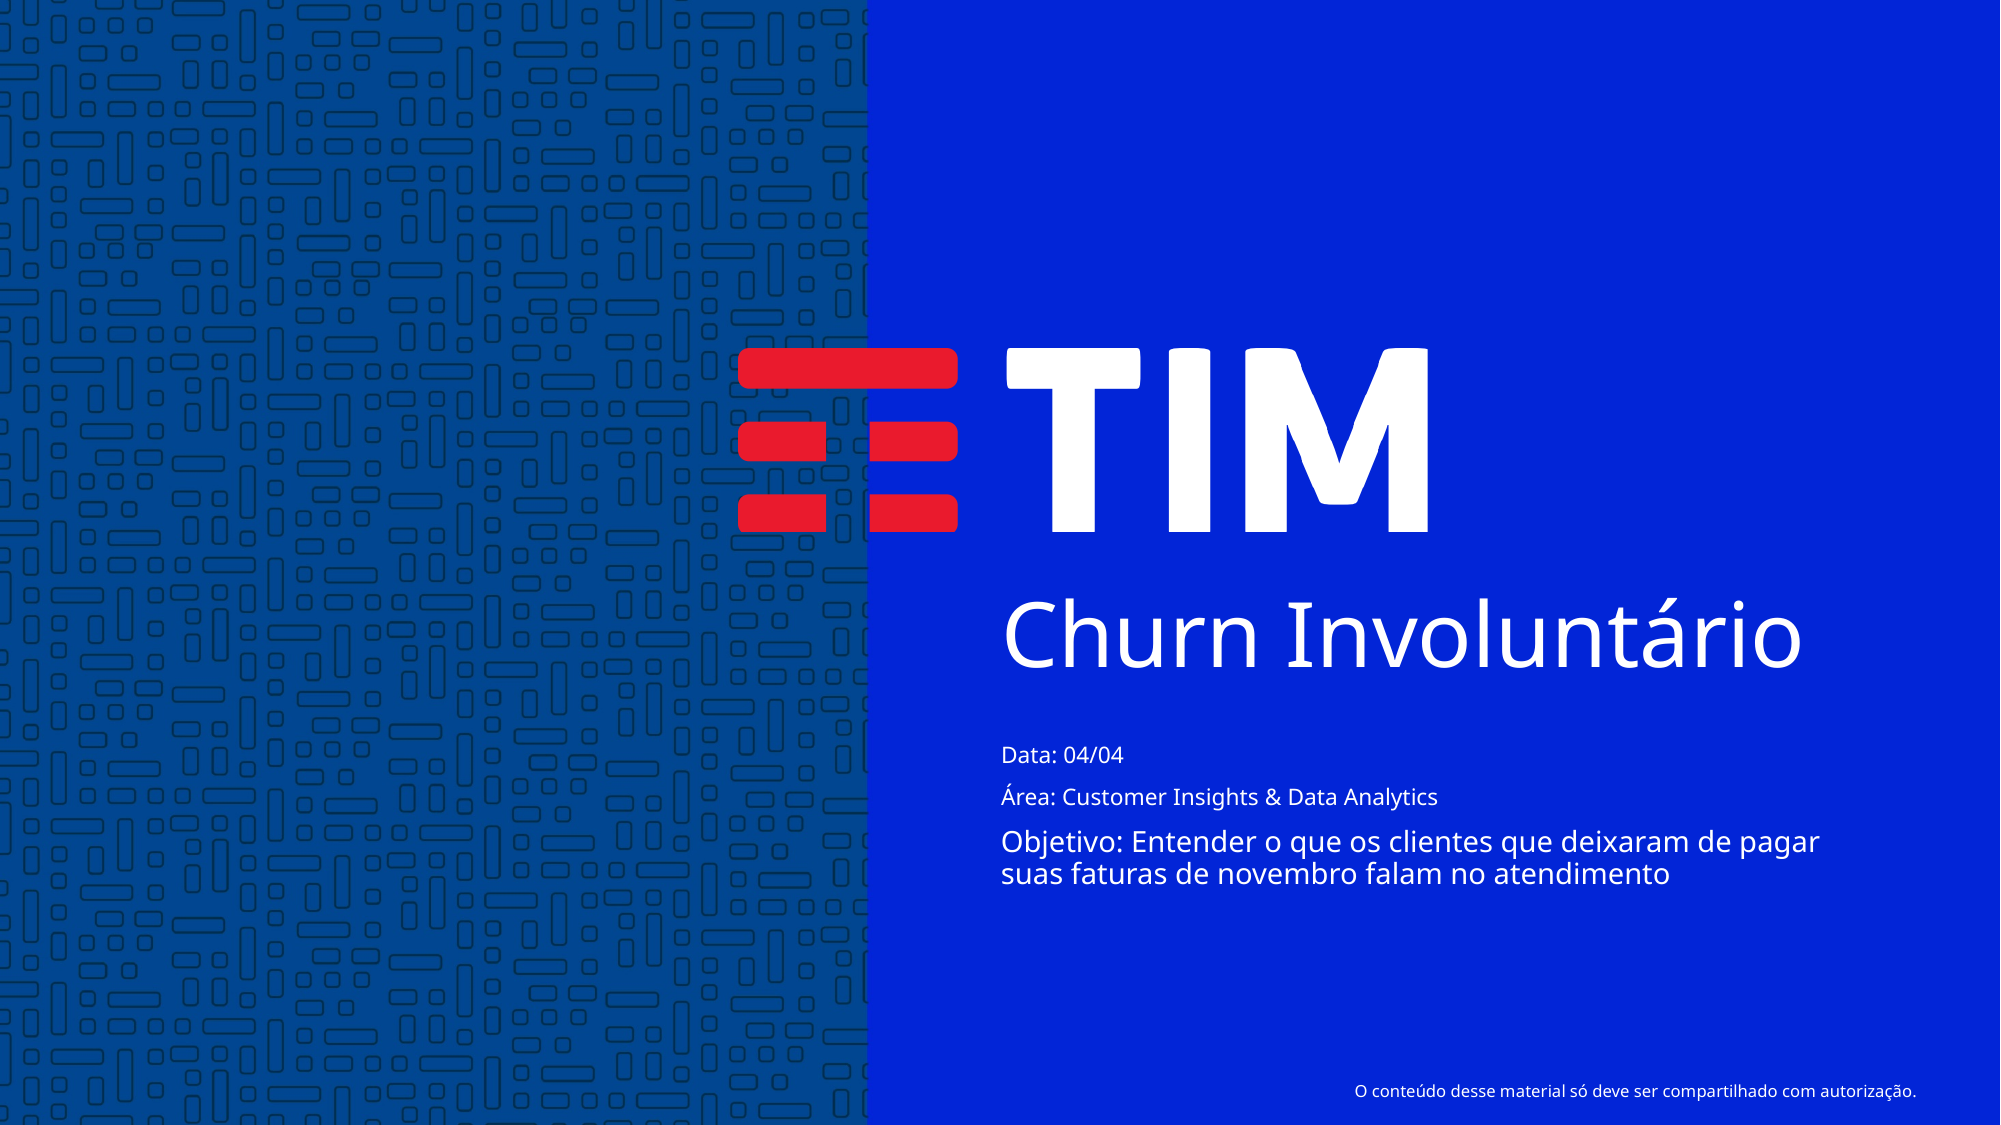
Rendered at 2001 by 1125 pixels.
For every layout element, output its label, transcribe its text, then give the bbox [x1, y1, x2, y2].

list Churn Involuntário [985, 581, 1846, 715]
text_box Objetivo: Entender o que os clientes que deixaram de pagar suas faturas de novembro falam no atendimento [985, 820, 1846, 970]
list Área: Customer Insights & Data Analytics [985, 778, 1846, 818]
list Data: 04/04 [985, 736, 1846, 776]
picture [0, 0, 2000, 1125]
text_box O conteúdo desse material só deve ser compartilhado com autorização. [875, 1073, 1933, 1108]
